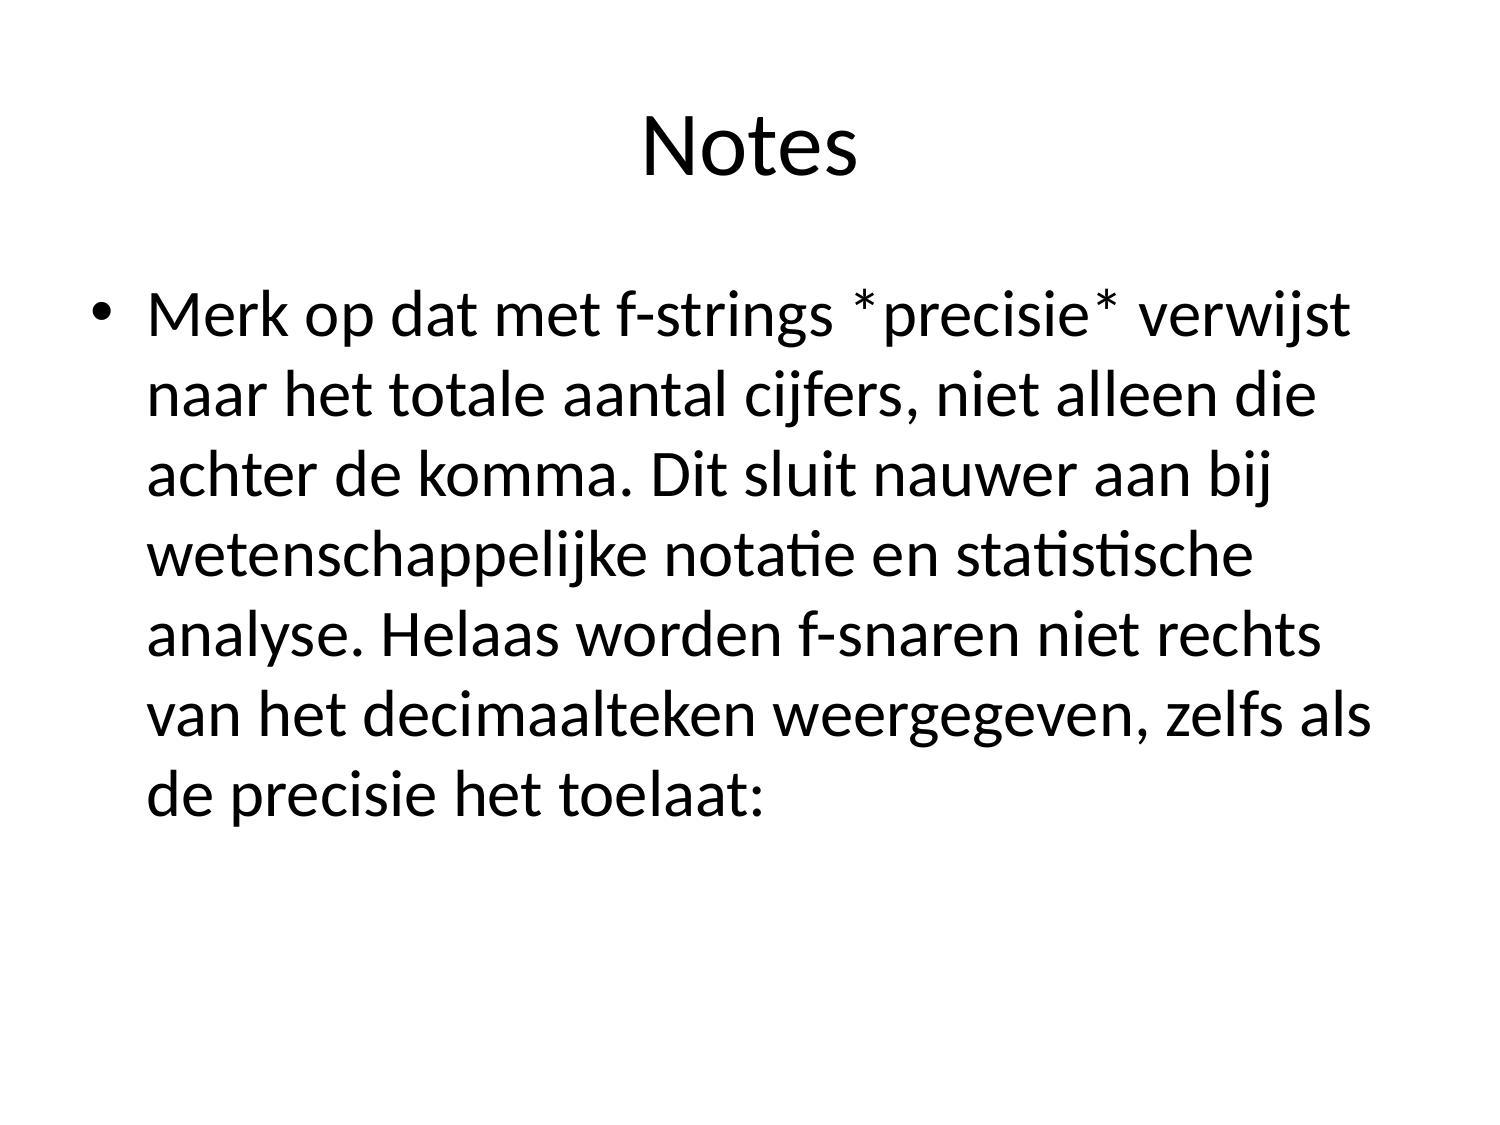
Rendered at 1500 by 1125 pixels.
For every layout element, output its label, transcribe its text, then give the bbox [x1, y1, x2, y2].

title Notes [75, 45, 1425, 233]
list Merk op dat met f-strings *precisie* verwijst naar het totale aantal cijfers, niet alleen die achter de komma. Dit sluit nauwer aan bij wetenschappelijke notatie en statistische analyse. Helaas worden f-snaren niet rechts van het decimaalteken weergegeven, zelfs als de precisie het toelaat: [75, 262, 1425, 1005]
